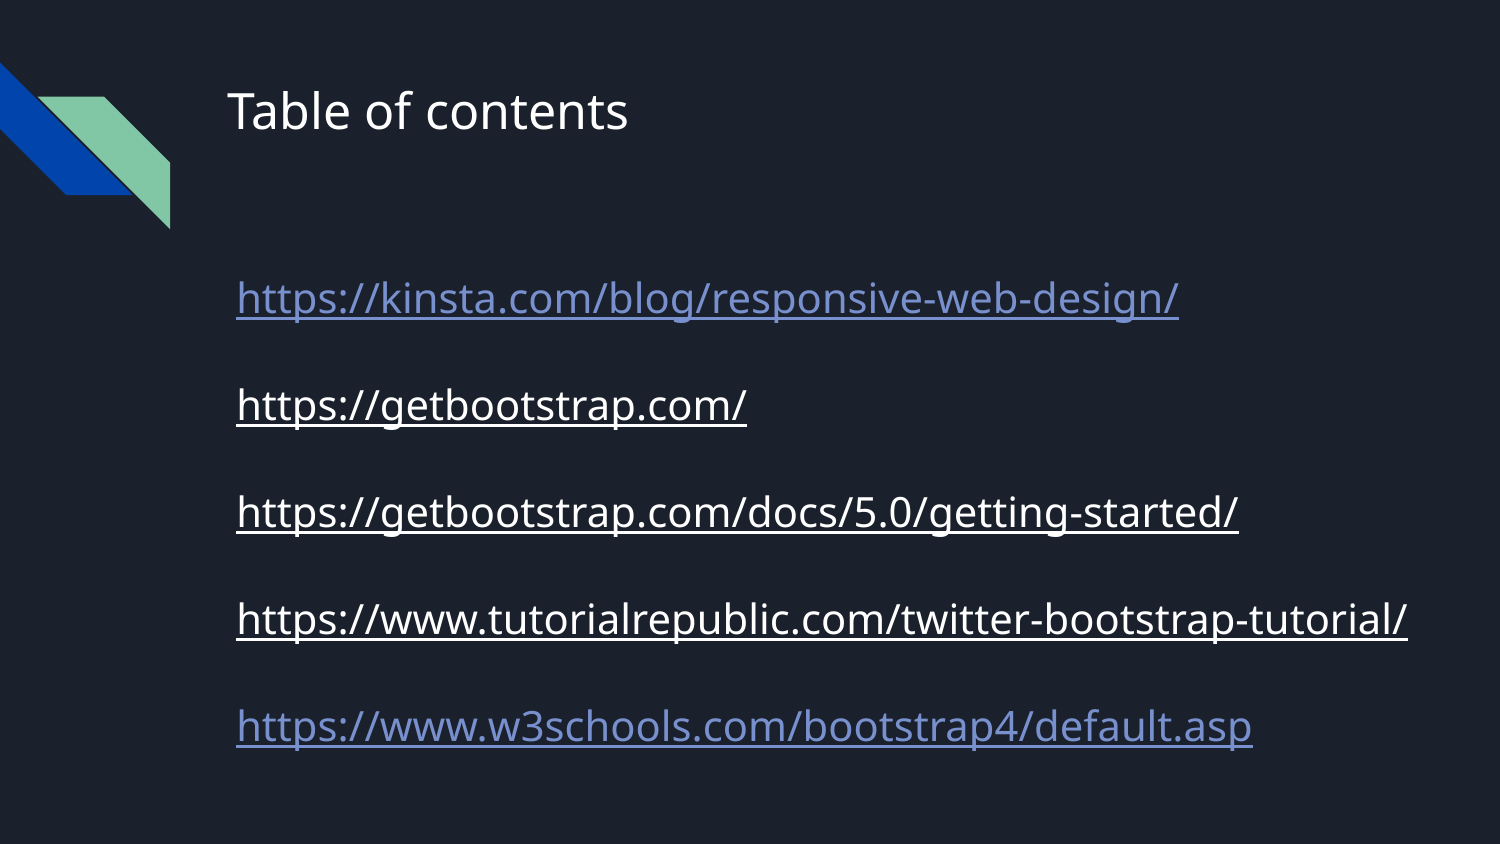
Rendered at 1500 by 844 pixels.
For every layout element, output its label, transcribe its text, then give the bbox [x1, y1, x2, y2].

list https://kinsta.com/blog/responsive-web-design/ https://getbootstrap.com/ https://getbootstrap.com/docs/5.0/getting-started/ https://www.tutorialrepublic.com/twitter-bootstrap-tutorial/ https://www.w3schools.com/bootstrap4/default.asp [212, 257, 1457, 735]
title Table of contents [212, 64, 1368, 215]
